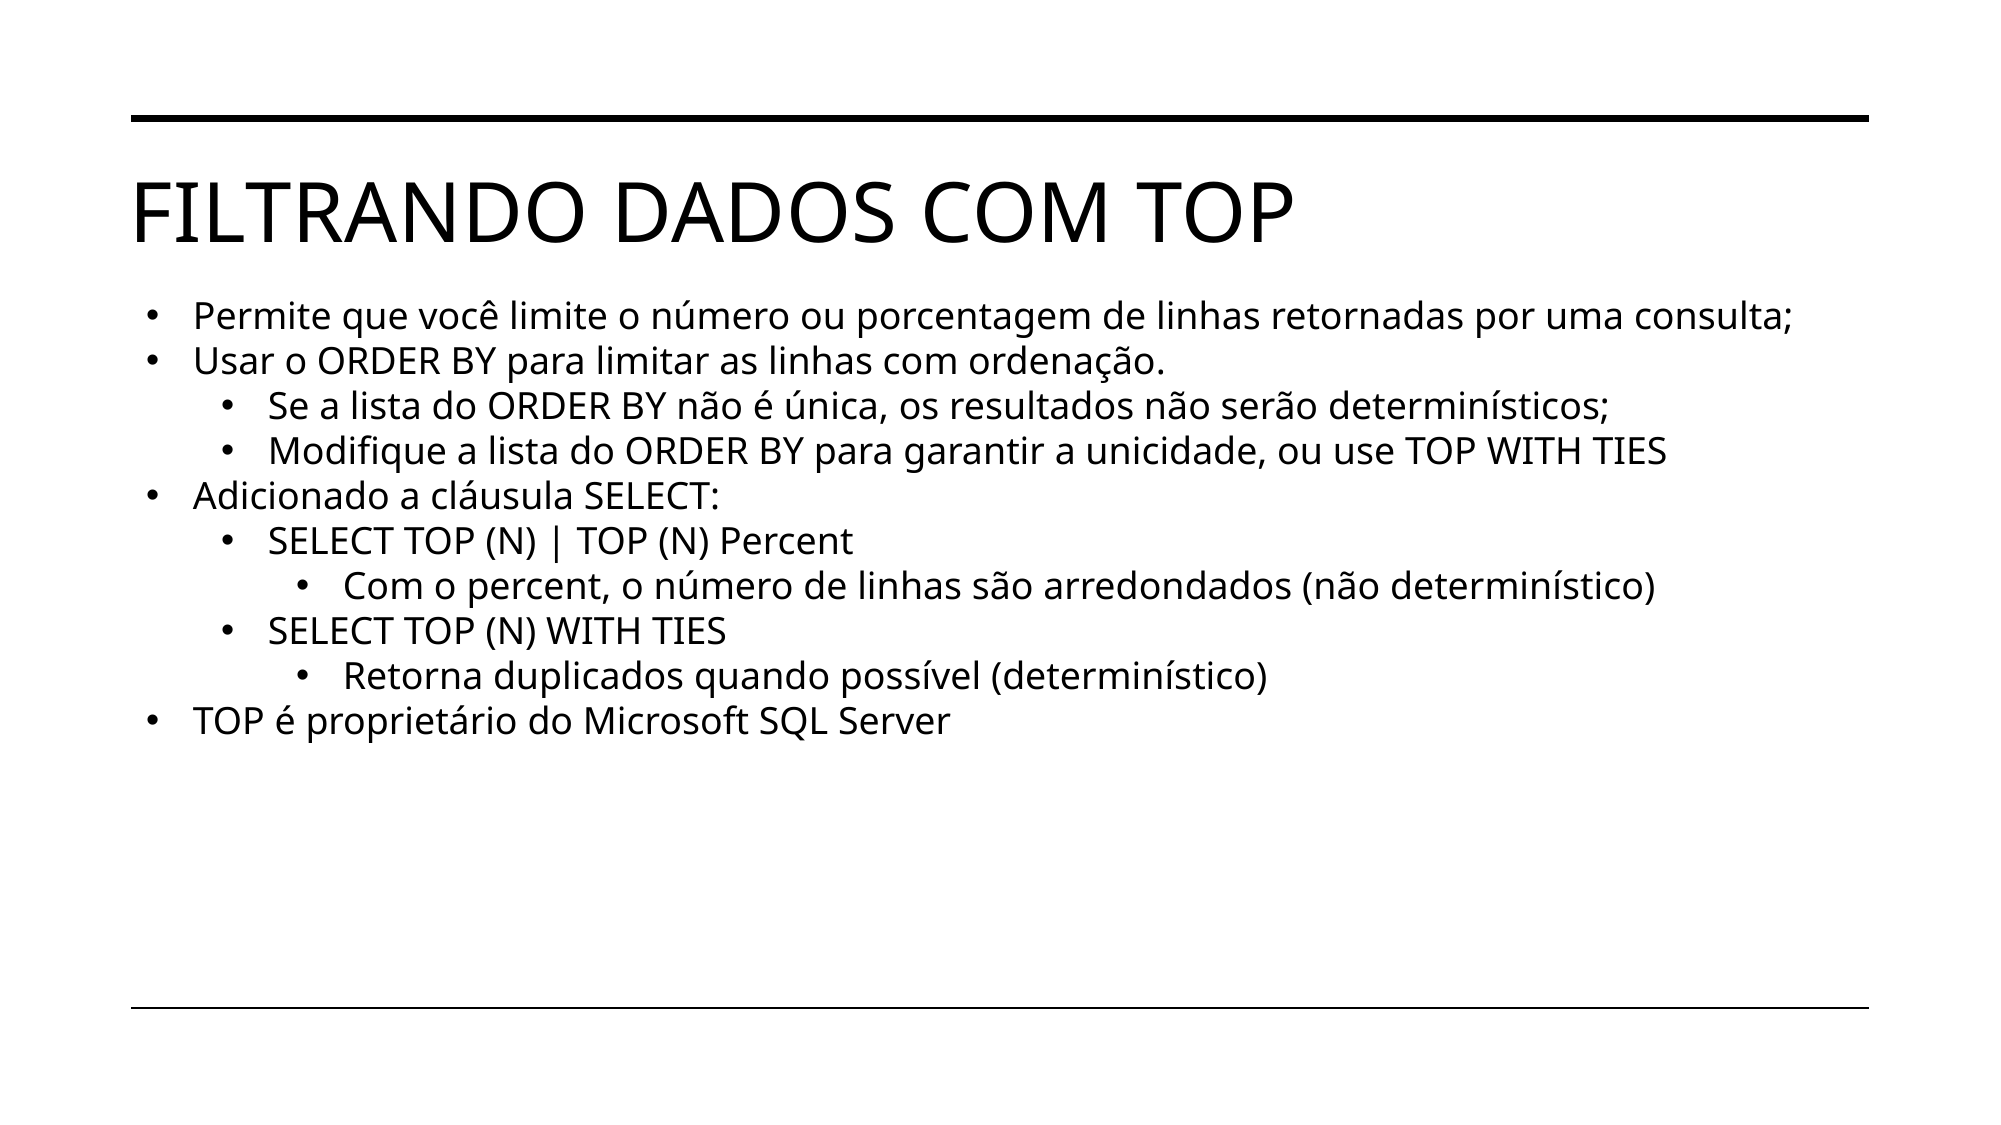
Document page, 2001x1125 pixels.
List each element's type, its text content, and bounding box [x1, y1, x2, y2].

title Filtrando dados com top [114, 151, 1869, 285]
text_box Permite que você limite o número ou porcentagem de linhas retornadas por uma consulta; Usar o ORDER BY para limitar as linhas com ordenação. Se a lista do ORDER BY não é única, os resultados não serão determinísticos; Modifique a lista do ORDER BY para garantir a unicidade, ou use TOP WITH TIES Adicionado a cláusula SELECT: SELECT TOP (N) | TOP (N) Percent Com o percent, o número de linhas são arredondados (não determinístico) SELECT TOP (N) WITH TIES Retorna duplicados quando possível (determinístico) TOP é proprietário do Microsoft SQL Server [131, 284, 1869, 749]
